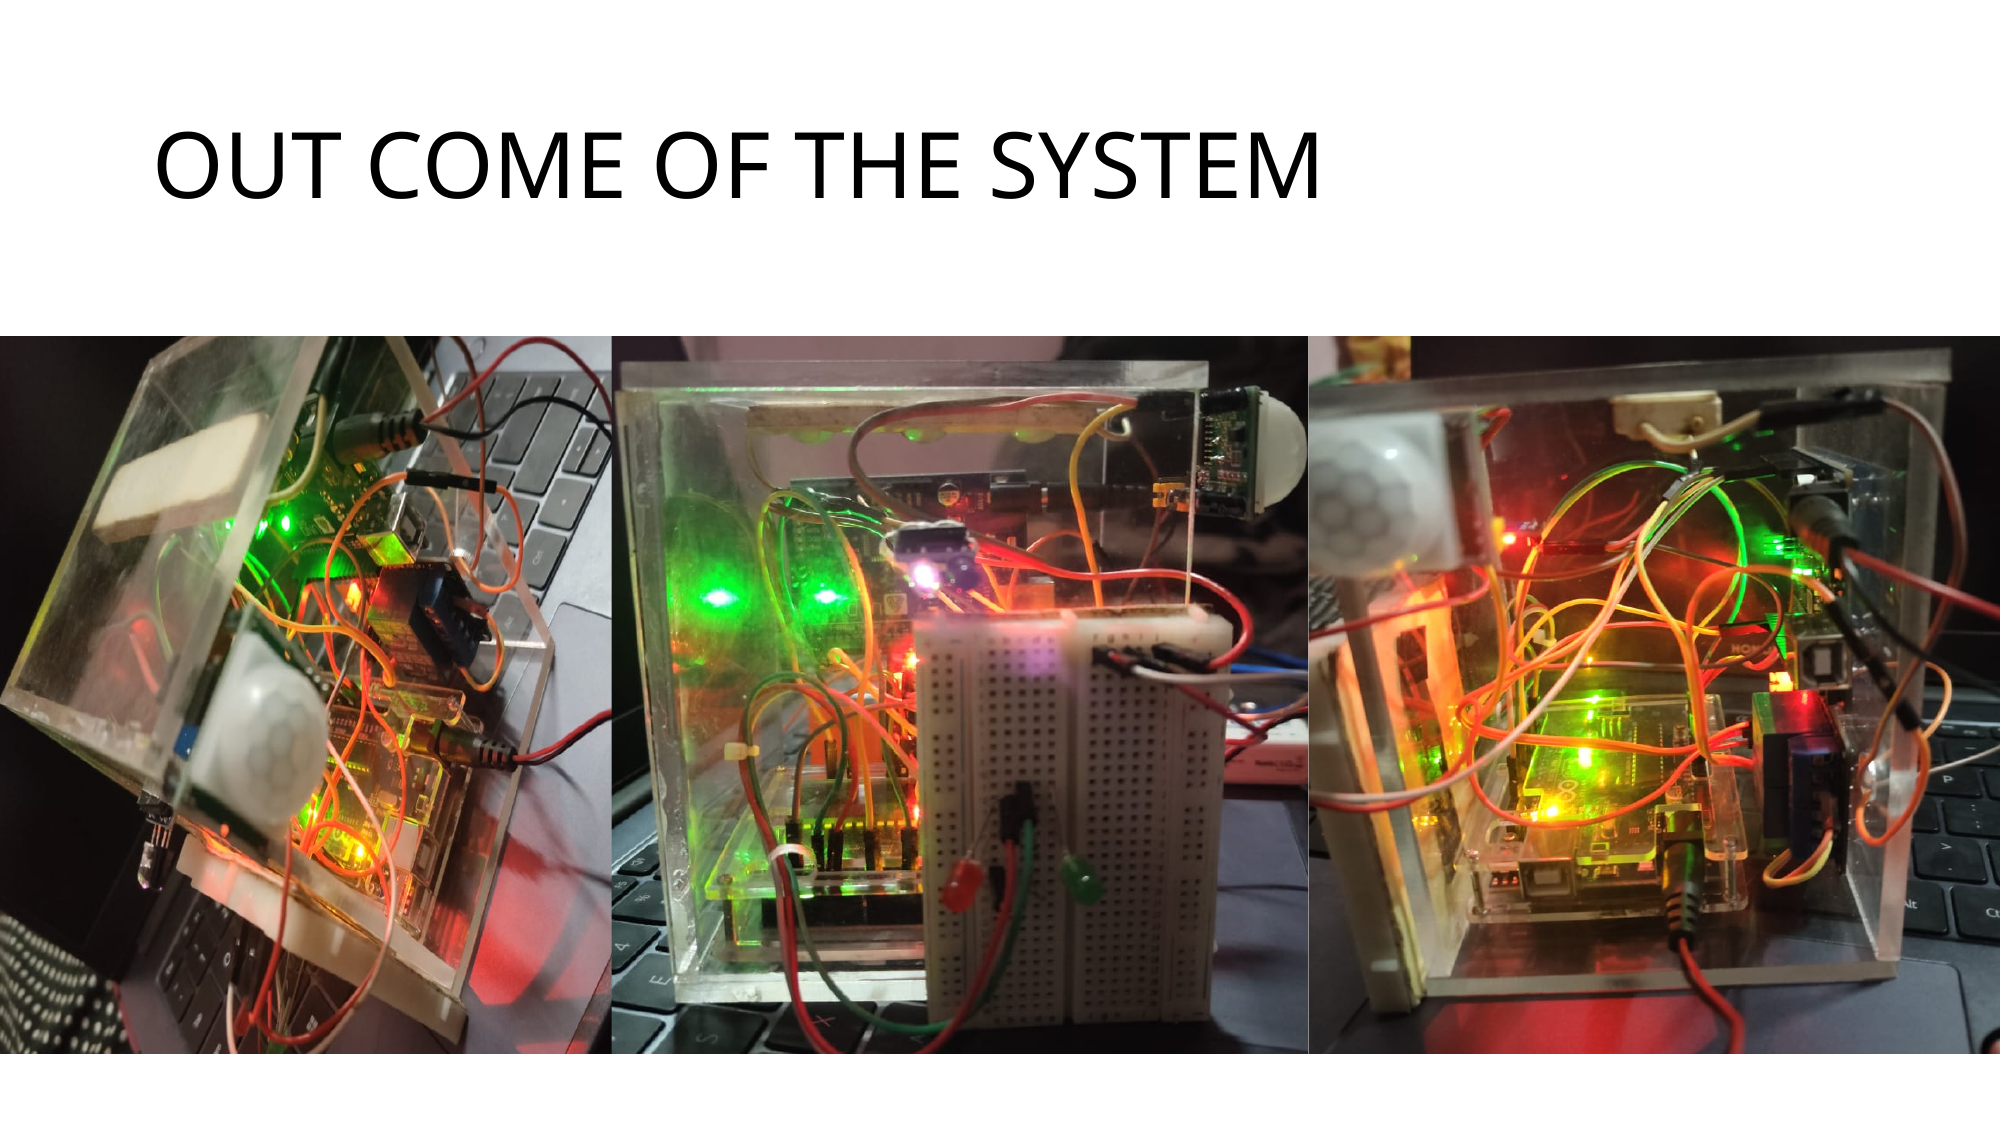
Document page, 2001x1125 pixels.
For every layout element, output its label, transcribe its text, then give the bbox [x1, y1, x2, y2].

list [0, 336, 611, 1054]
picture [611, 336, 2000, 1054]
title OUT COME OF THE SYSTEM [137, 59, 1863, 278]
